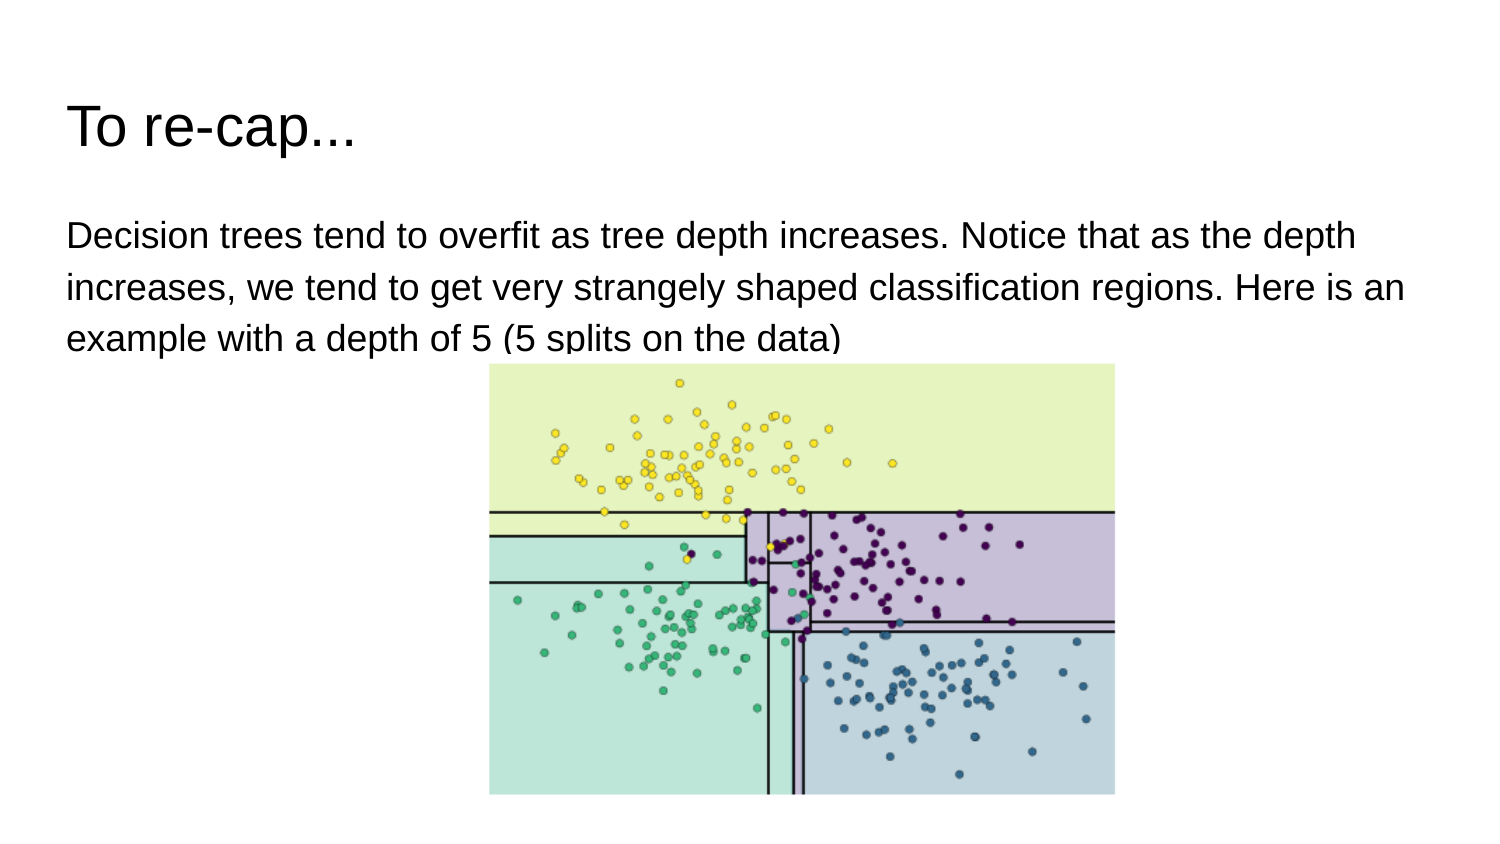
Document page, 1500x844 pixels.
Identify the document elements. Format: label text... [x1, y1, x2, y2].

list Decision trees tend to overfit as tree depth increases. Notice that as the depth increases, we tend to get very strangely shaped classification regions. Here is an example with a depth of 5 (5 splits on the data) [51, 189, 1449, 750]
picture [452, 354, 1125, 827]
title To re-cap... [51, 72, 1449, 167]
